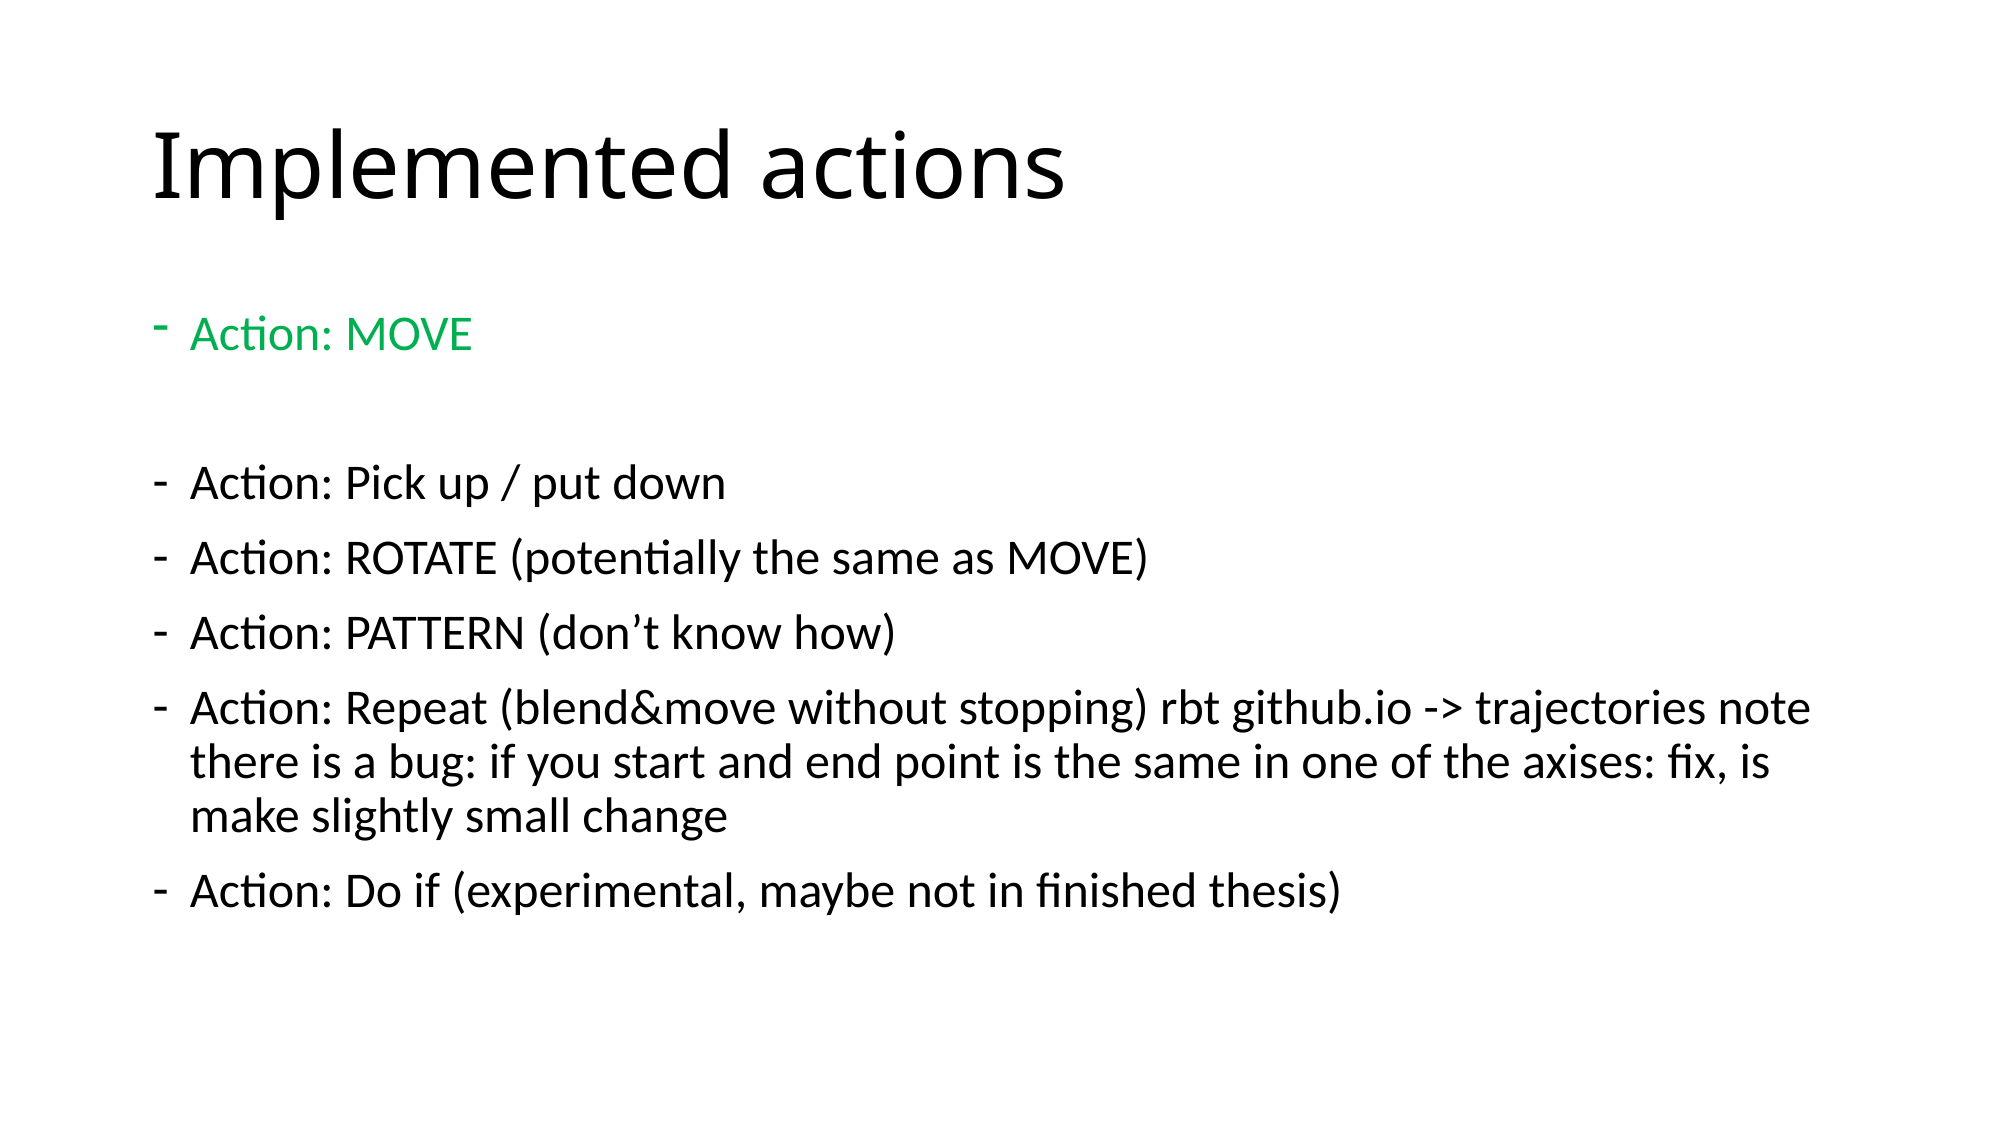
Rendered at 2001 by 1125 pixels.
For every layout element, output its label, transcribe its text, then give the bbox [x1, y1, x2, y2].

title Implemented actions [137, 59, 1863, 278]
list Action: MOVE Action: Pick up / put down Action: ROTATE (potentially the same as MOVE) Action: PATTERN (don’t know how) Action: Repeat (blend&move without stopping) rbt github.io -> trajectories note there is a bug: if you start and end point is the same in one of the axises: fix, is make slightly small change Action: Do if (experimental, maybe not in finished thesis) [137, 299, 1863, 1014]
